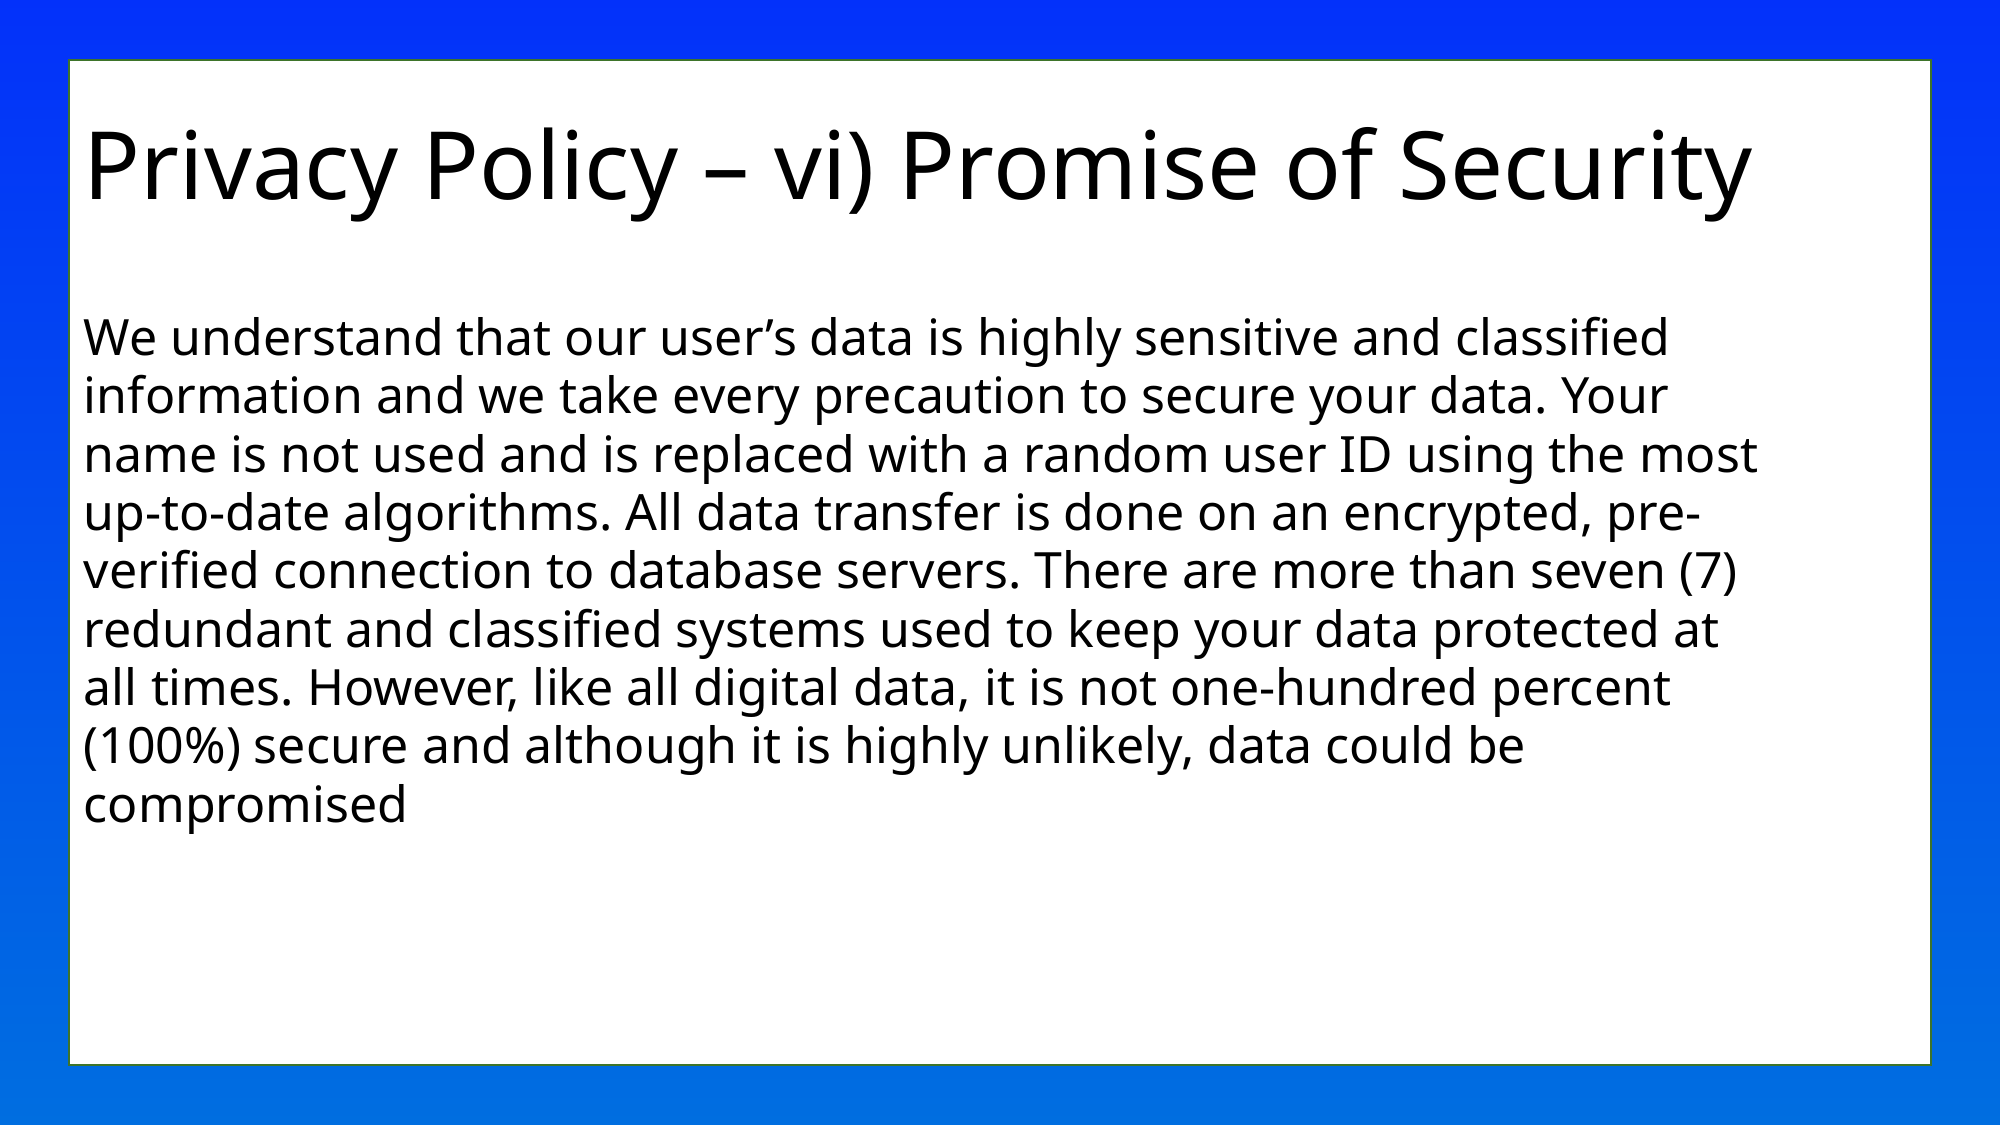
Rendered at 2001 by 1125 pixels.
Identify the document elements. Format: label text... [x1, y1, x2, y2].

list We understand that our user’s data is highly sensitive and classified information and we take every precaution to secure your data. Your name is not used and is replaced with a random user ID using the most up-to-date algorithms. All data transfer is done on an encrypted, pre-verified connection to database servers. There are more than seven (7) redundant and classified systems used to keep your data protected at all times. However, like all digital data, it is not one-hundred percent (100%) secure and although it is highly unlikely, data could be compromised [68, 299, 1799, 990]
text_box [68, 59, 1932, 1066]
title Privacy Policy – vi) Promise of Security [68, 59, 1799, 278]
